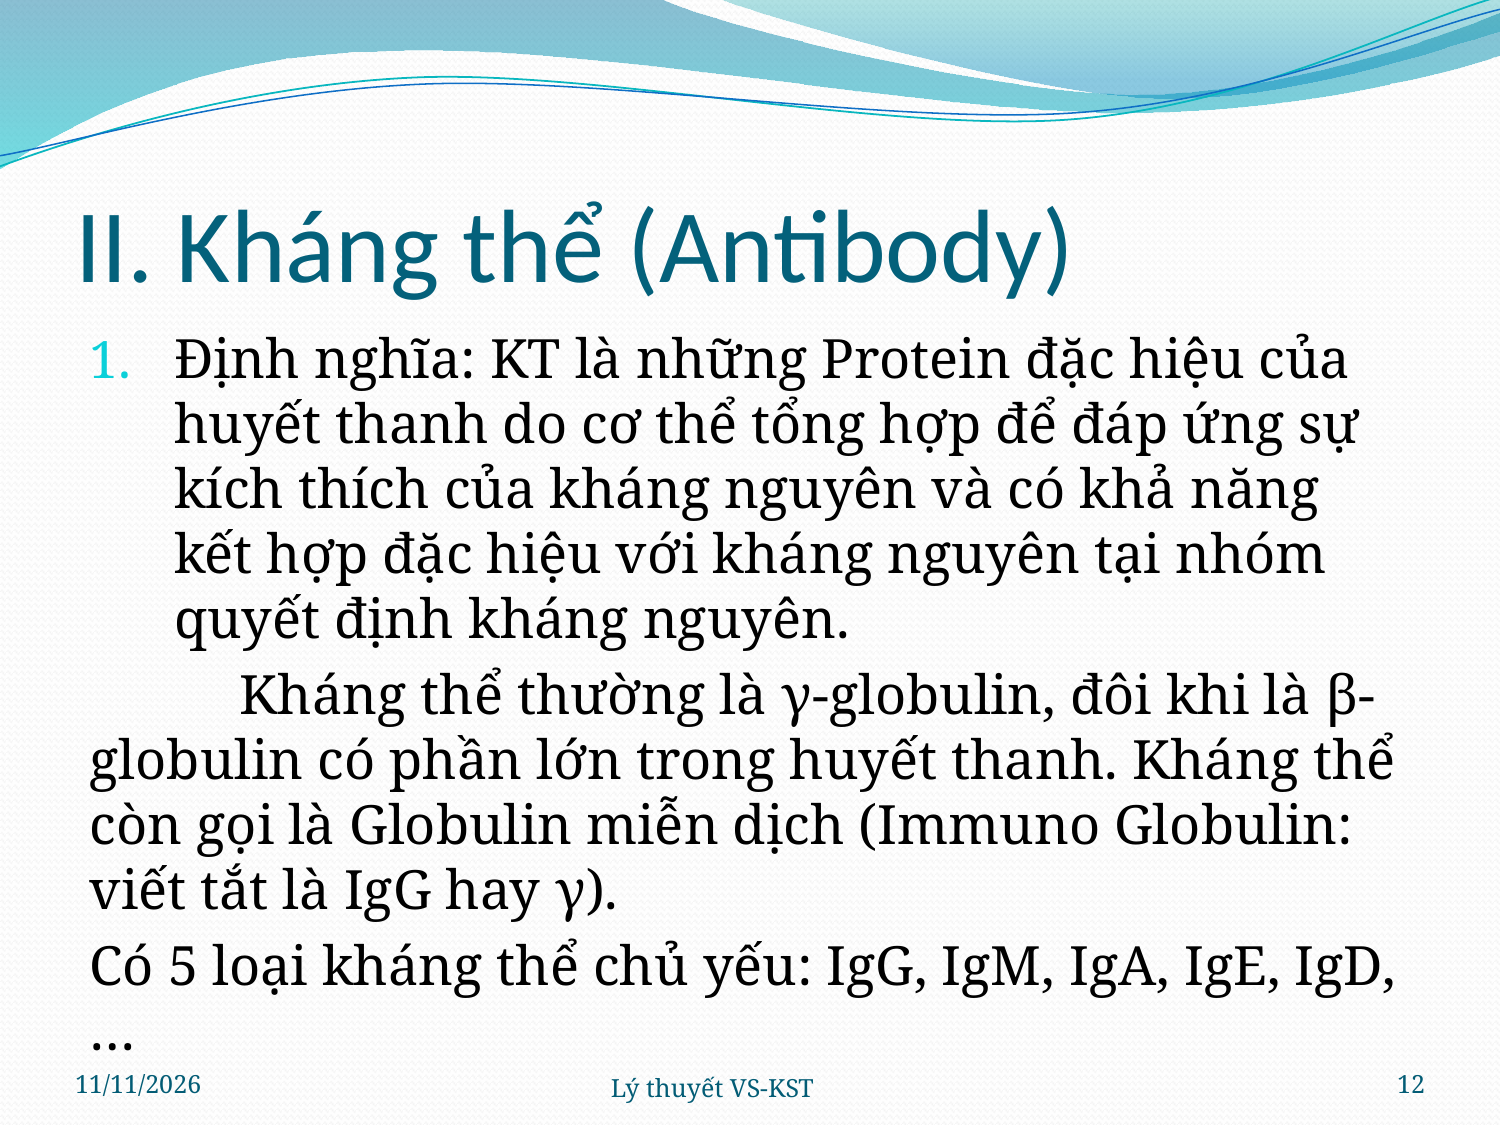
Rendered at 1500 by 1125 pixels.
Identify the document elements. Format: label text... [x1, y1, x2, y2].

list Định nghĩa: KT là những Protein đặc hiệu của huyết thanh do cơ thể tổng hợp để đáp ứng sự kích thích của kháng nguyên và có khả năng kết hợp đặc hiệu với kháng nguyên tại nhóm quyết định kháng nguyên. Kháng thể thường là γ-globulin, đôi khi là β-globulin có phần lớn trong huyết thanh. Kháng thể còn gọi là Globulin miễn dịch (Immuno Globulin: viết tắt là IgG hay γ). Có 5 loại kháng thể chủ yếu: IgG, IgM, IgA, IgE, IgD,… [75, 317, 1425, 1038]
slide_number 12 [1299, 1042, 1425, 1103]
footer Lý thuyết VS-KST [437, 1042, 988, 1103]
title II. Kháng thể (Antibody) [75, 115, 1425, 303]
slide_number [75, 1042, 425, 1103]
